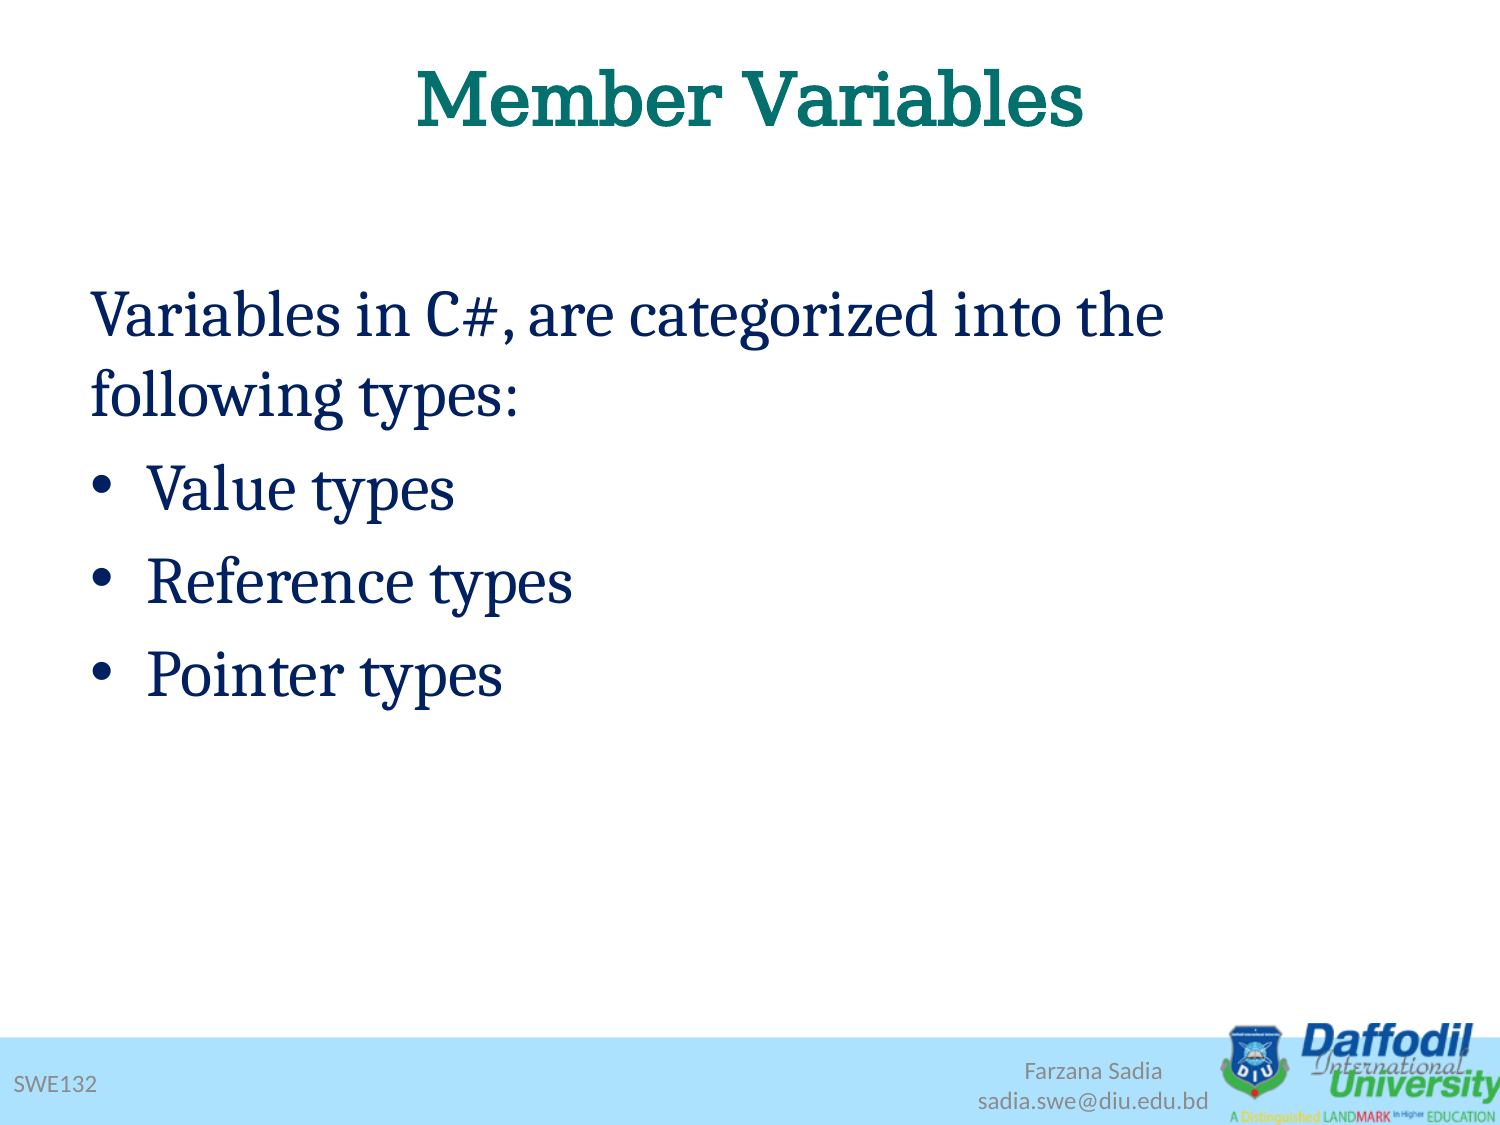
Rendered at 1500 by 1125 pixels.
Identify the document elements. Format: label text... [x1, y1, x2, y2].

title Member Variables [75, 45, 1425, 233]
picture [1220, 1023, 1500, 1125]
list Variables in C#, are categorized into the following types: Value types Reference types Pointer types [75, 262, 1425, 1005]
